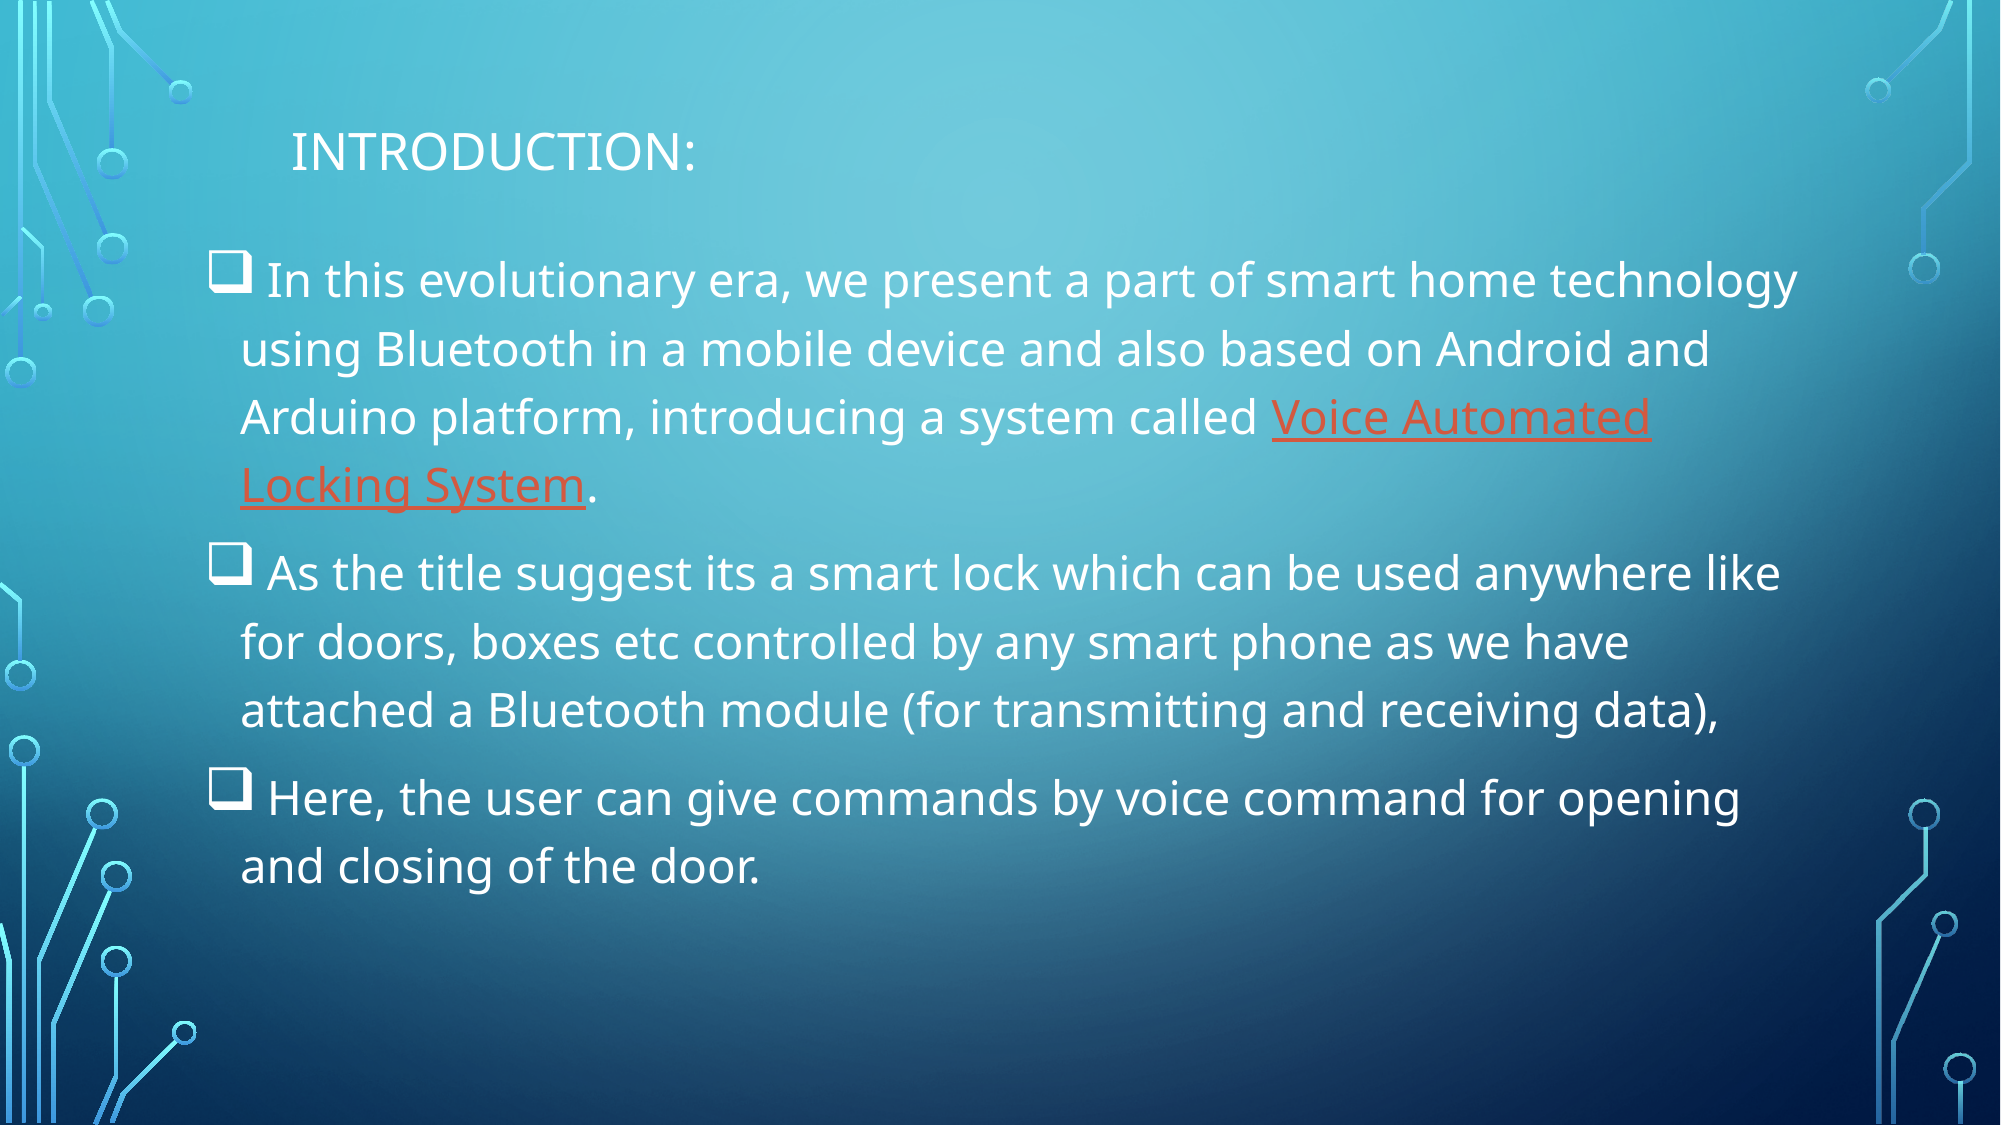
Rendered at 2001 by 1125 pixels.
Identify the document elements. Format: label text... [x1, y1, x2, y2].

list In this evolutionary era, we present a part of smart home technology using Bluetooth in a mobile device and also based on Android and Arduino platform, introducing a system called Voice Automated Locking System. As the title suggest its a smart lock which can be used anywhere like for doors, boxes etc controlled by any smart phone as we have attached a Bluetooth module (for transmitting and receiving data), Here, the user can give commands by voice command for opening and closing of the door. [189, 231, 1815, 913]
title introduction: [276, 93, 743, 214]
